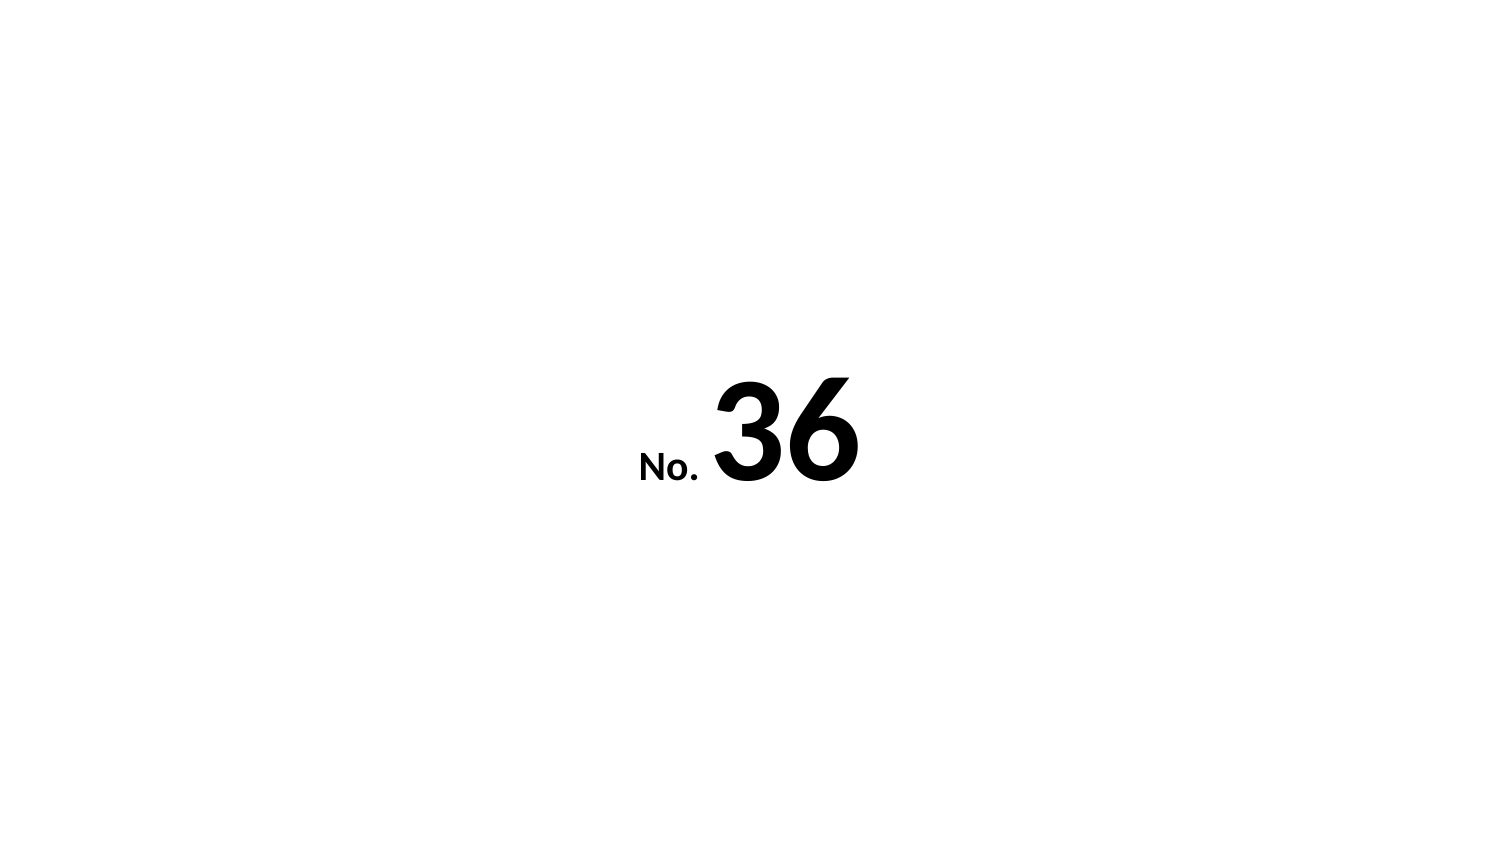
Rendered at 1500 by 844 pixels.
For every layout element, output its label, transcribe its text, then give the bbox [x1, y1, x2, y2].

text_box No. 36 [623, 323, 877, 519]
